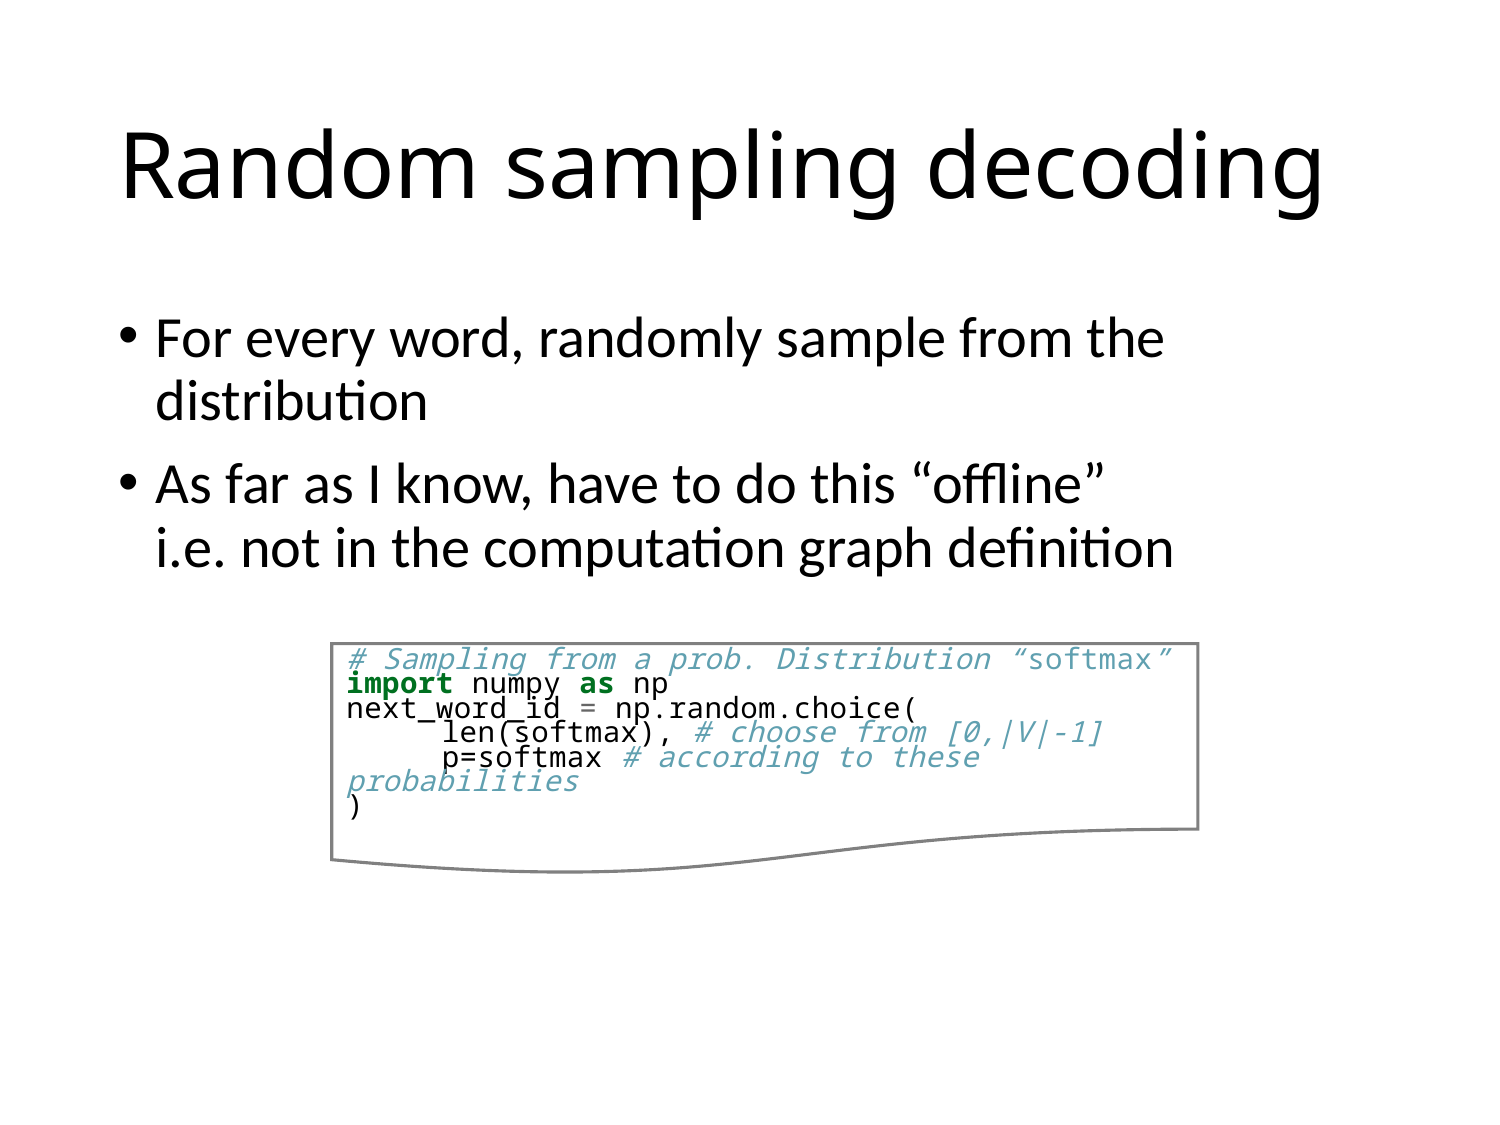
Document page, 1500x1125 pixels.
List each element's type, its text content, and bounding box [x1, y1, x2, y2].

text_box # Sampling from a prob. Distribution “softmax” import numpy as np next_word_id = np.random.choice( len(softmax), # choose from [0,|V|-1] p=softmax # according to these probabilities ) [331, 643, 1199, 873]
title Random sampling decoding [103, 59, 1397, 278]
list For every word, randomly sample from the distribution As far as I know, have to do this “offline” i.e. not in the computation graph definition [103, 299, 1397, 1014]
